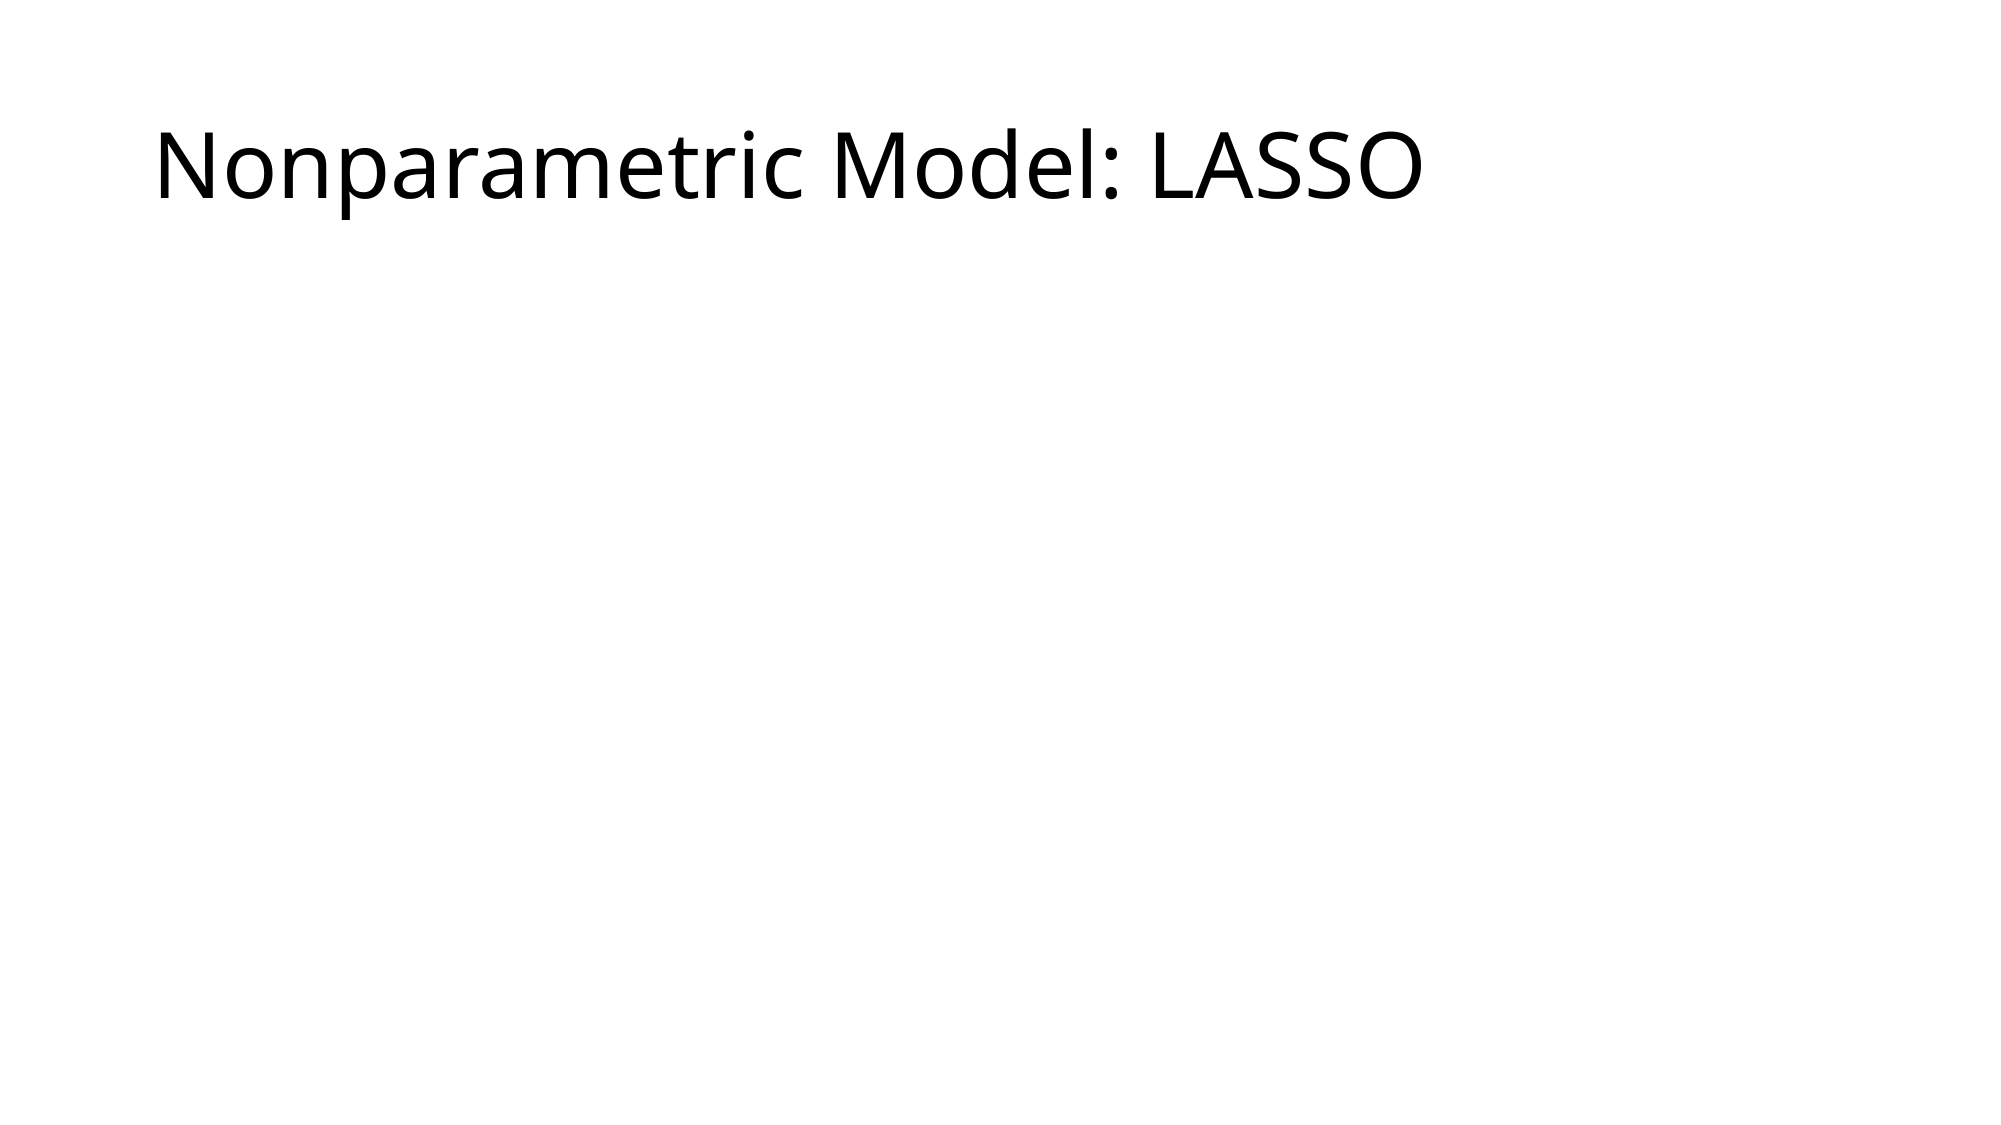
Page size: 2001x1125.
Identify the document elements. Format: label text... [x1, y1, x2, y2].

title Nonparametric Model: LASSO [137, 59, 1863, 278]
